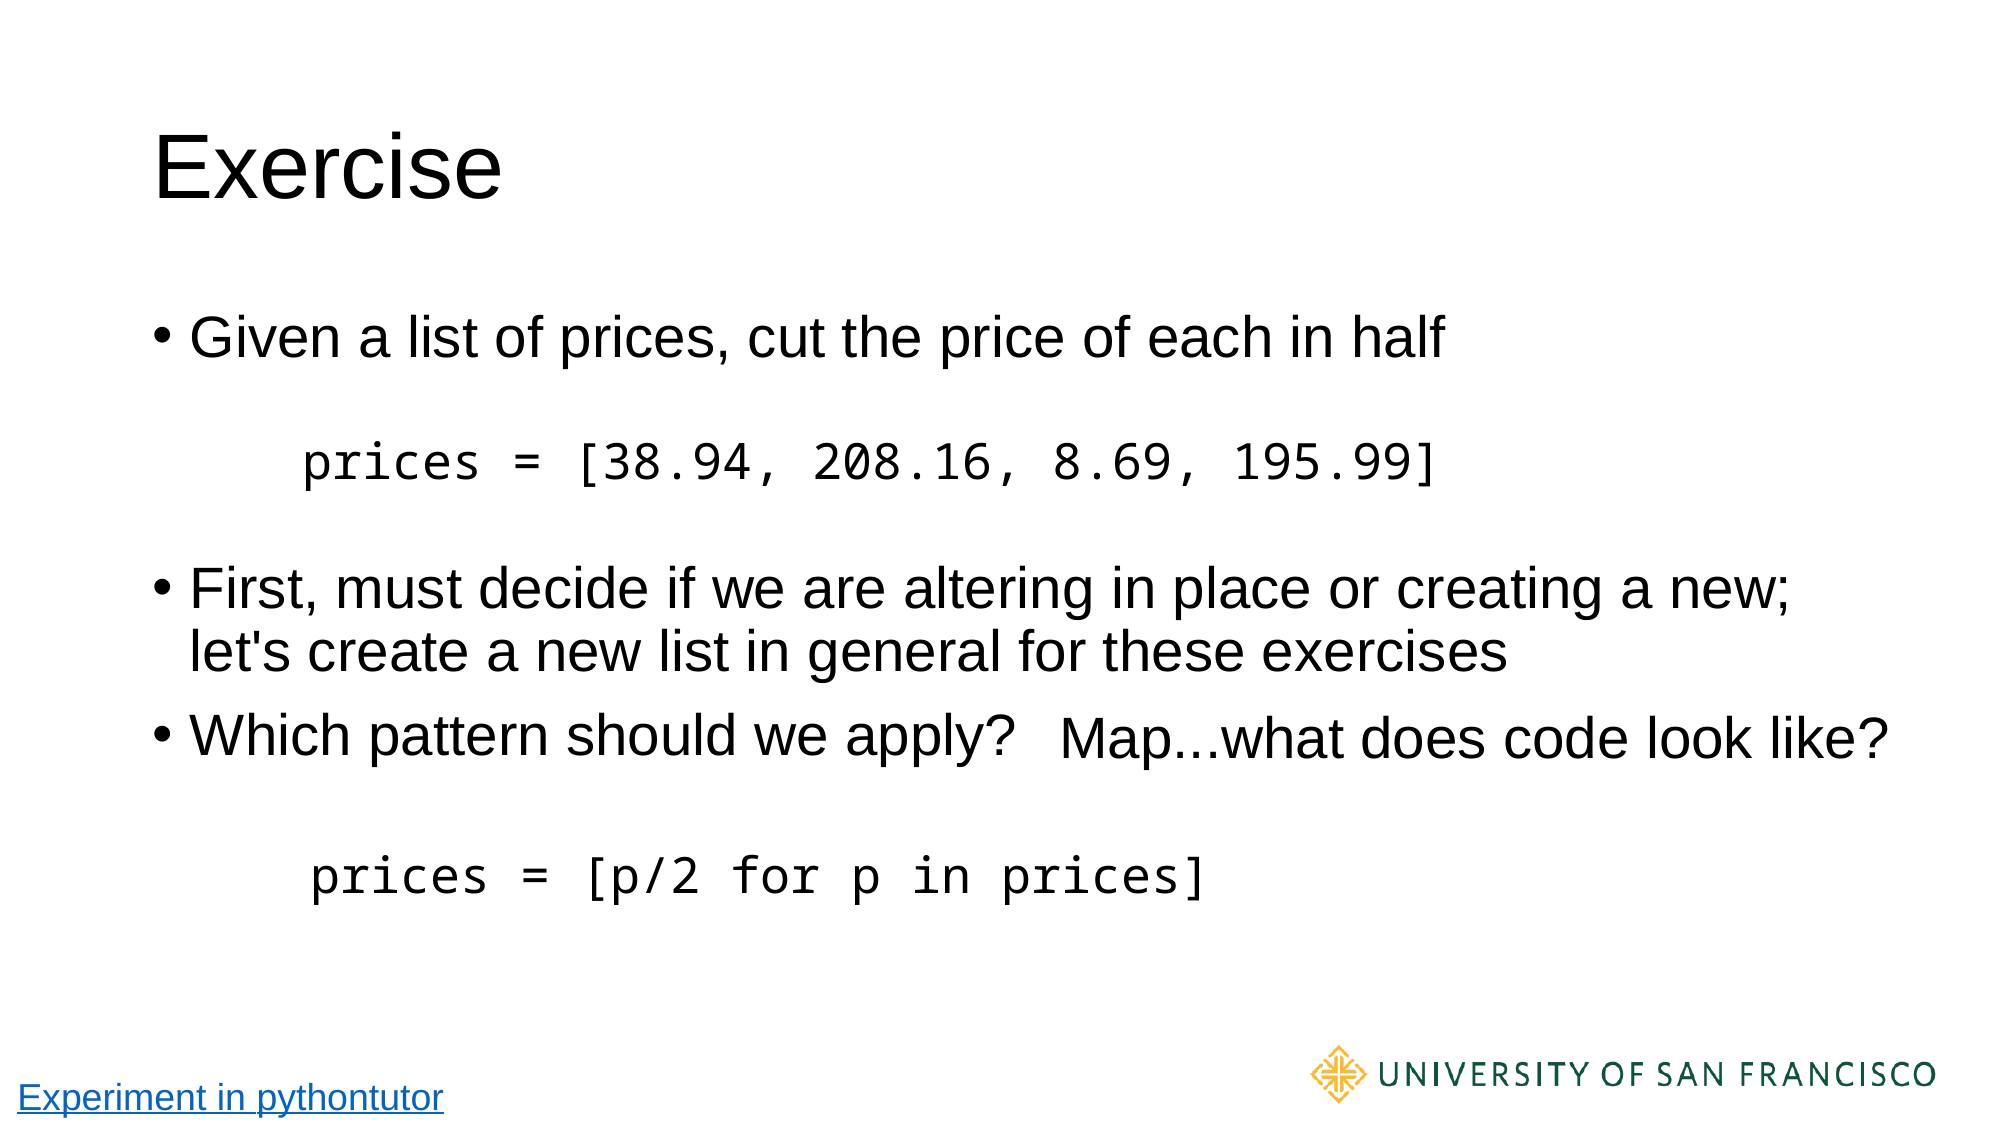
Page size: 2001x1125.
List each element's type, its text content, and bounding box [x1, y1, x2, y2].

text_box prices = [38.94, 208.16, 8.69, 195.99] [287, 422, 1458, 497]
text_box prices = [p/2 for p in prices] [296, 836, 1226, 912]
list Given a list of prices, cut the price of each in half First, must decide if we are altering in place or creating a new; let's create a new list in general for these exercises Which pattern should we apply? [137, 299, 1863, 1014]
text_box Experiment in pythontutor [2, 1065, 459, 1125]
title Exercise [137, 59, 1863, 278]
text_box Map...what does code look like? [1044, 692, 1906, 778]
